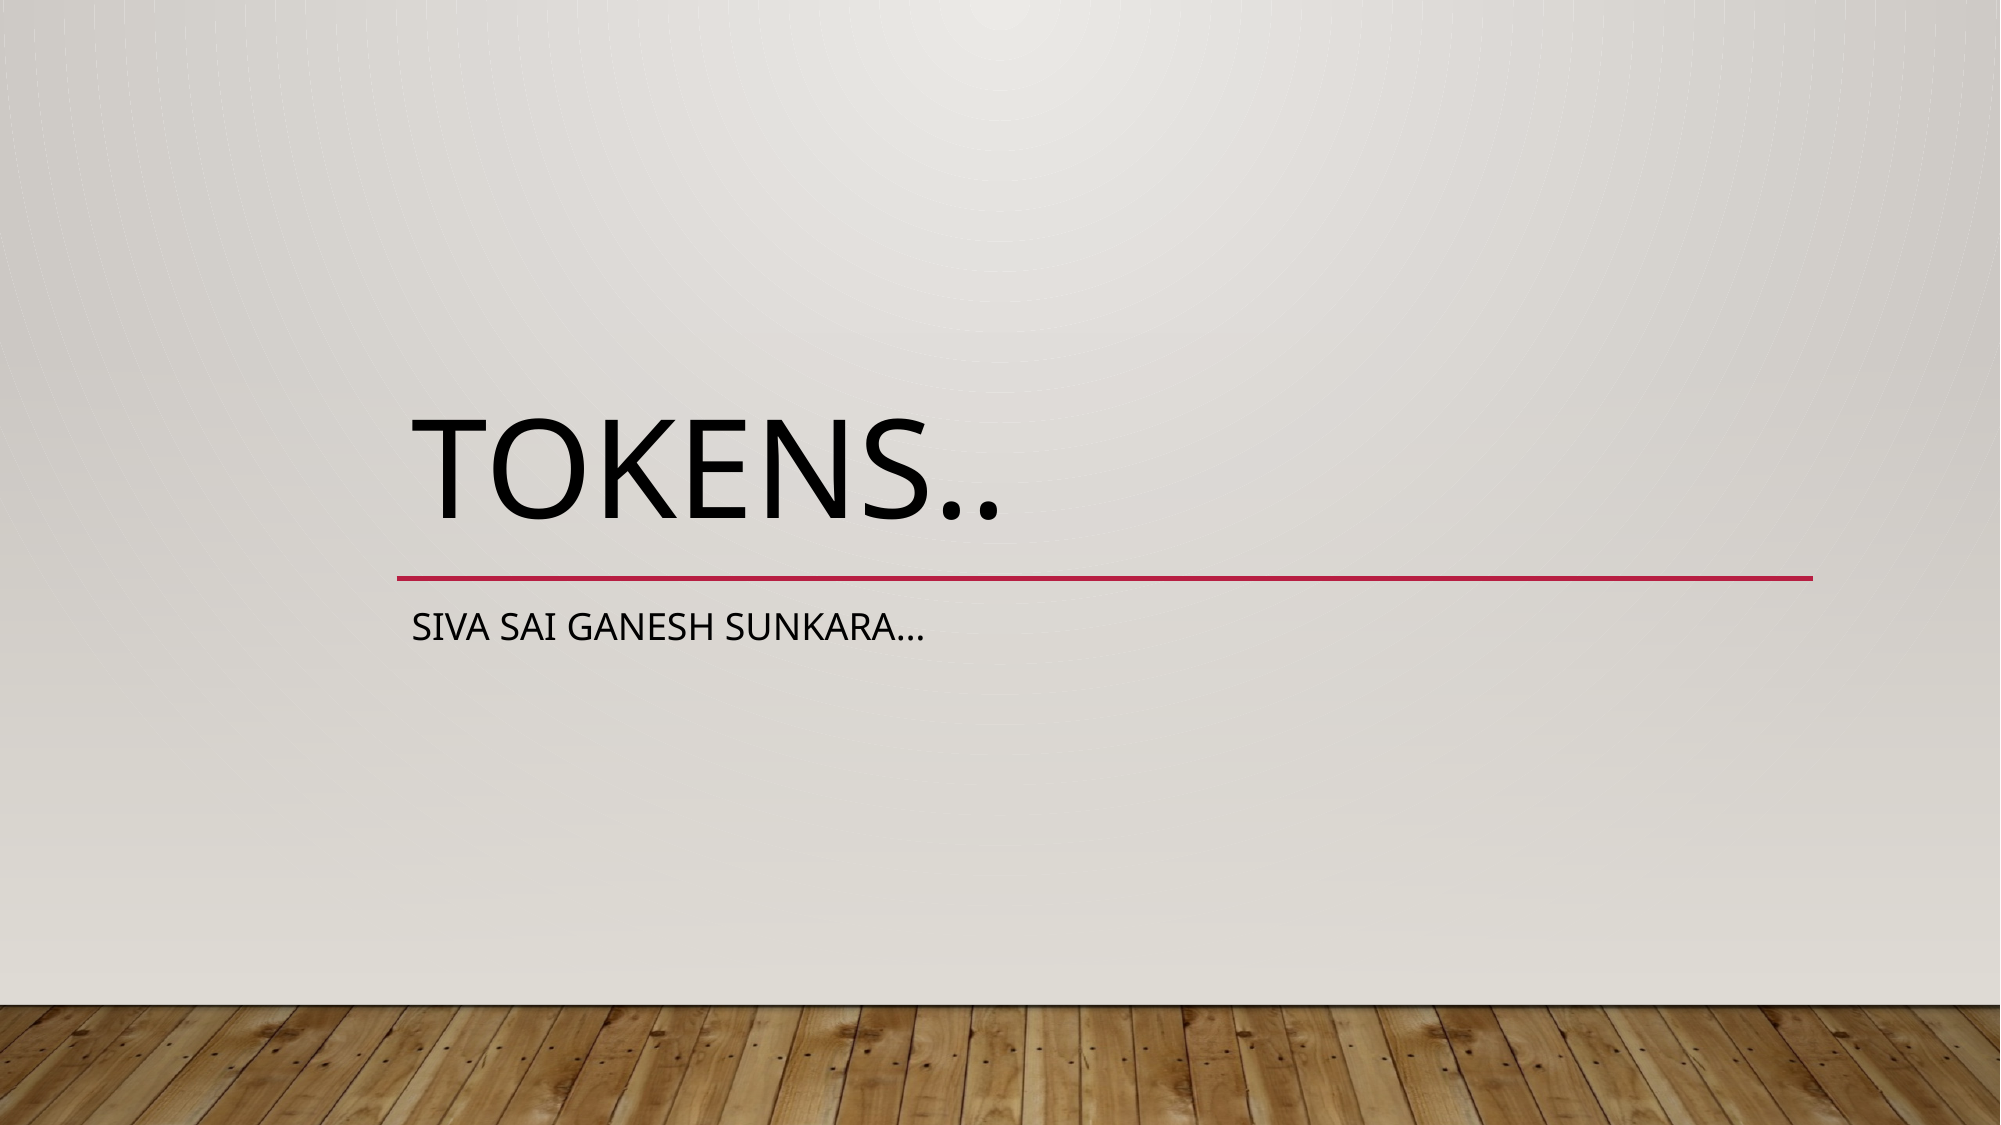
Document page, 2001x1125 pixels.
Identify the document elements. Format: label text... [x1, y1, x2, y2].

title TOKENS.. [396, 131, 1814, 549]
picture [0, 1005, 2000, 1125]
subtitle Siva sai ganesh sunkara… [396, 579, 1814, 740]
